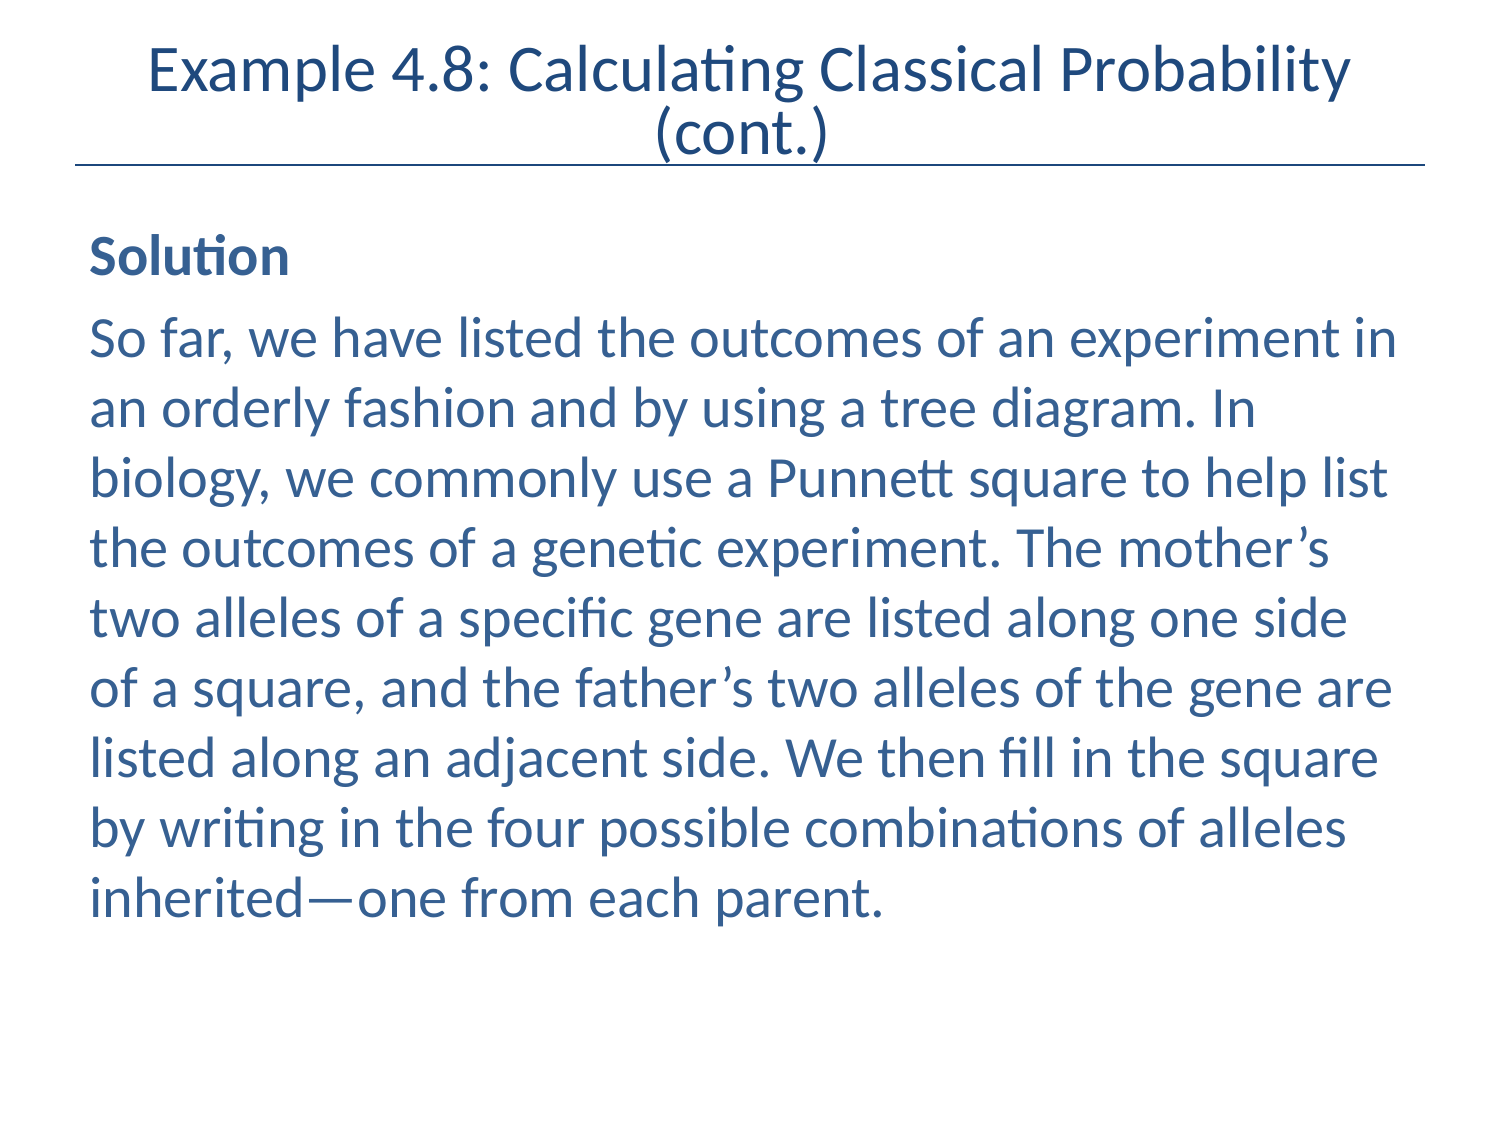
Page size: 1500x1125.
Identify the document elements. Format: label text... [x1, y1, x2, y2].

title Example 4.8: Calculating Classical Probability (cont.) [75, 29, 1425, 180]
list Solution So far, we have listed the outcomes of an experiment in an orderly fashion and by using a tree diagram. In biology, we commonly use a Punnett square to help list the outcomes of a genetic experiment. The mother’s two alleles of a specific gene are listed along one side of a square, and the father’s two alleles of the gene are listed along an adjacent side. We then fill in the square by writing in the four possible combinations of alleles inherited—one from each parent. [75, 210, 1425, 1075]
